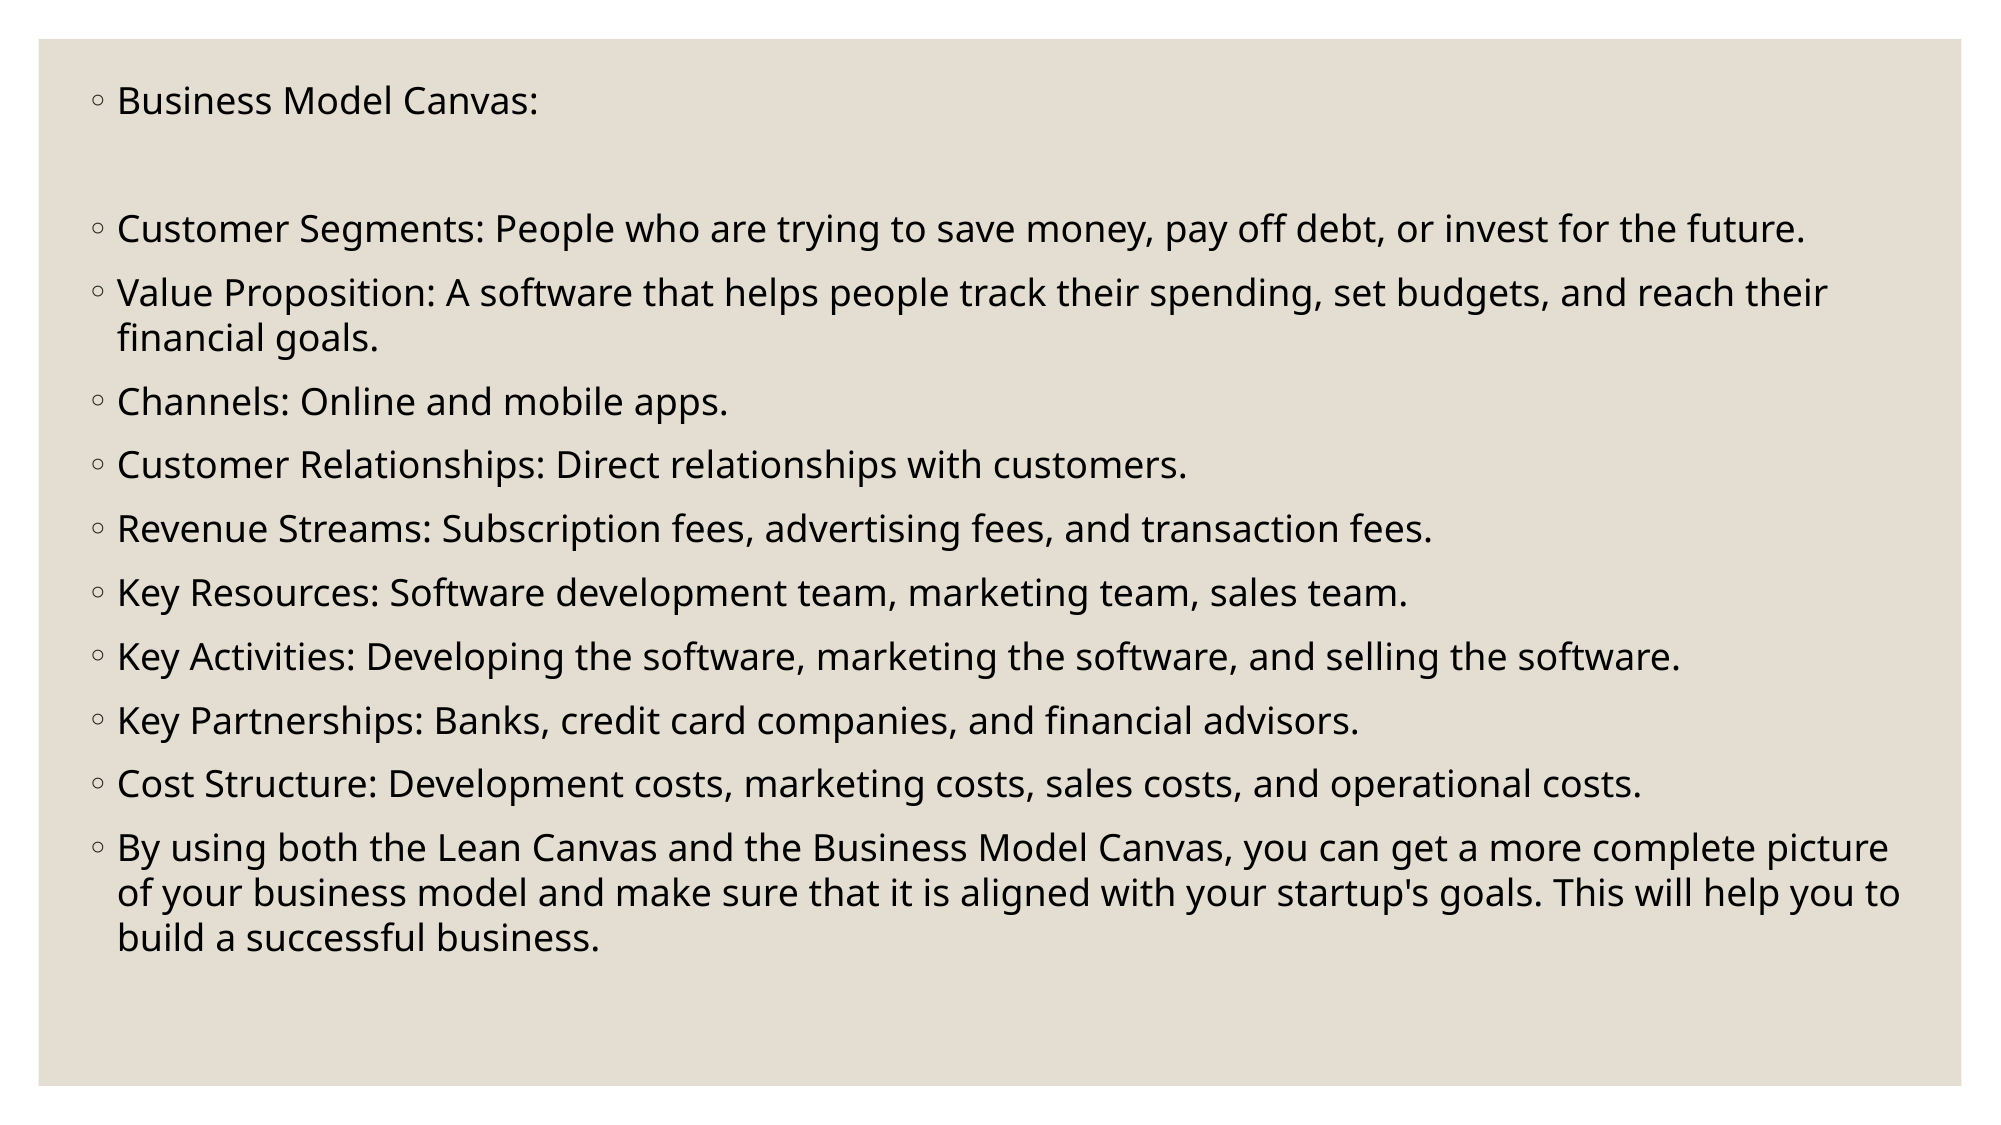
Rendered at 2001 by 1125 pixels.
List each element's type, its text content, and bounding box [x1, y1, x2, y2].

list Business Model Canvas: Customer Segments: People who are trying to save money, pay off debt, or invest for the future. Value Proposition: A software that helps people track their spending, set budgets, and reach their financial goals. Channels: Online and mobile apps. Customer Relationships: Direct relationships with customers. Revenue Streams: Subscription fees, advertising fees, and transaction fees. Key Resources: Software development team, marketing team, sales team. Key Activities: Developing the software, marketing the software, and selling the software. Key Partnerships: Banks, credit card companies, and financial advisors. Cost Structure: Development costs, marketing costs, sales costs, and operational costs. By using both the Lean Canvas and the Business Model Canvas, you can get a more complete picture of your business model and make sure that it is aligned with your startup's goals. This will help you to build a successful business. [71, 70, 1938, 990]
